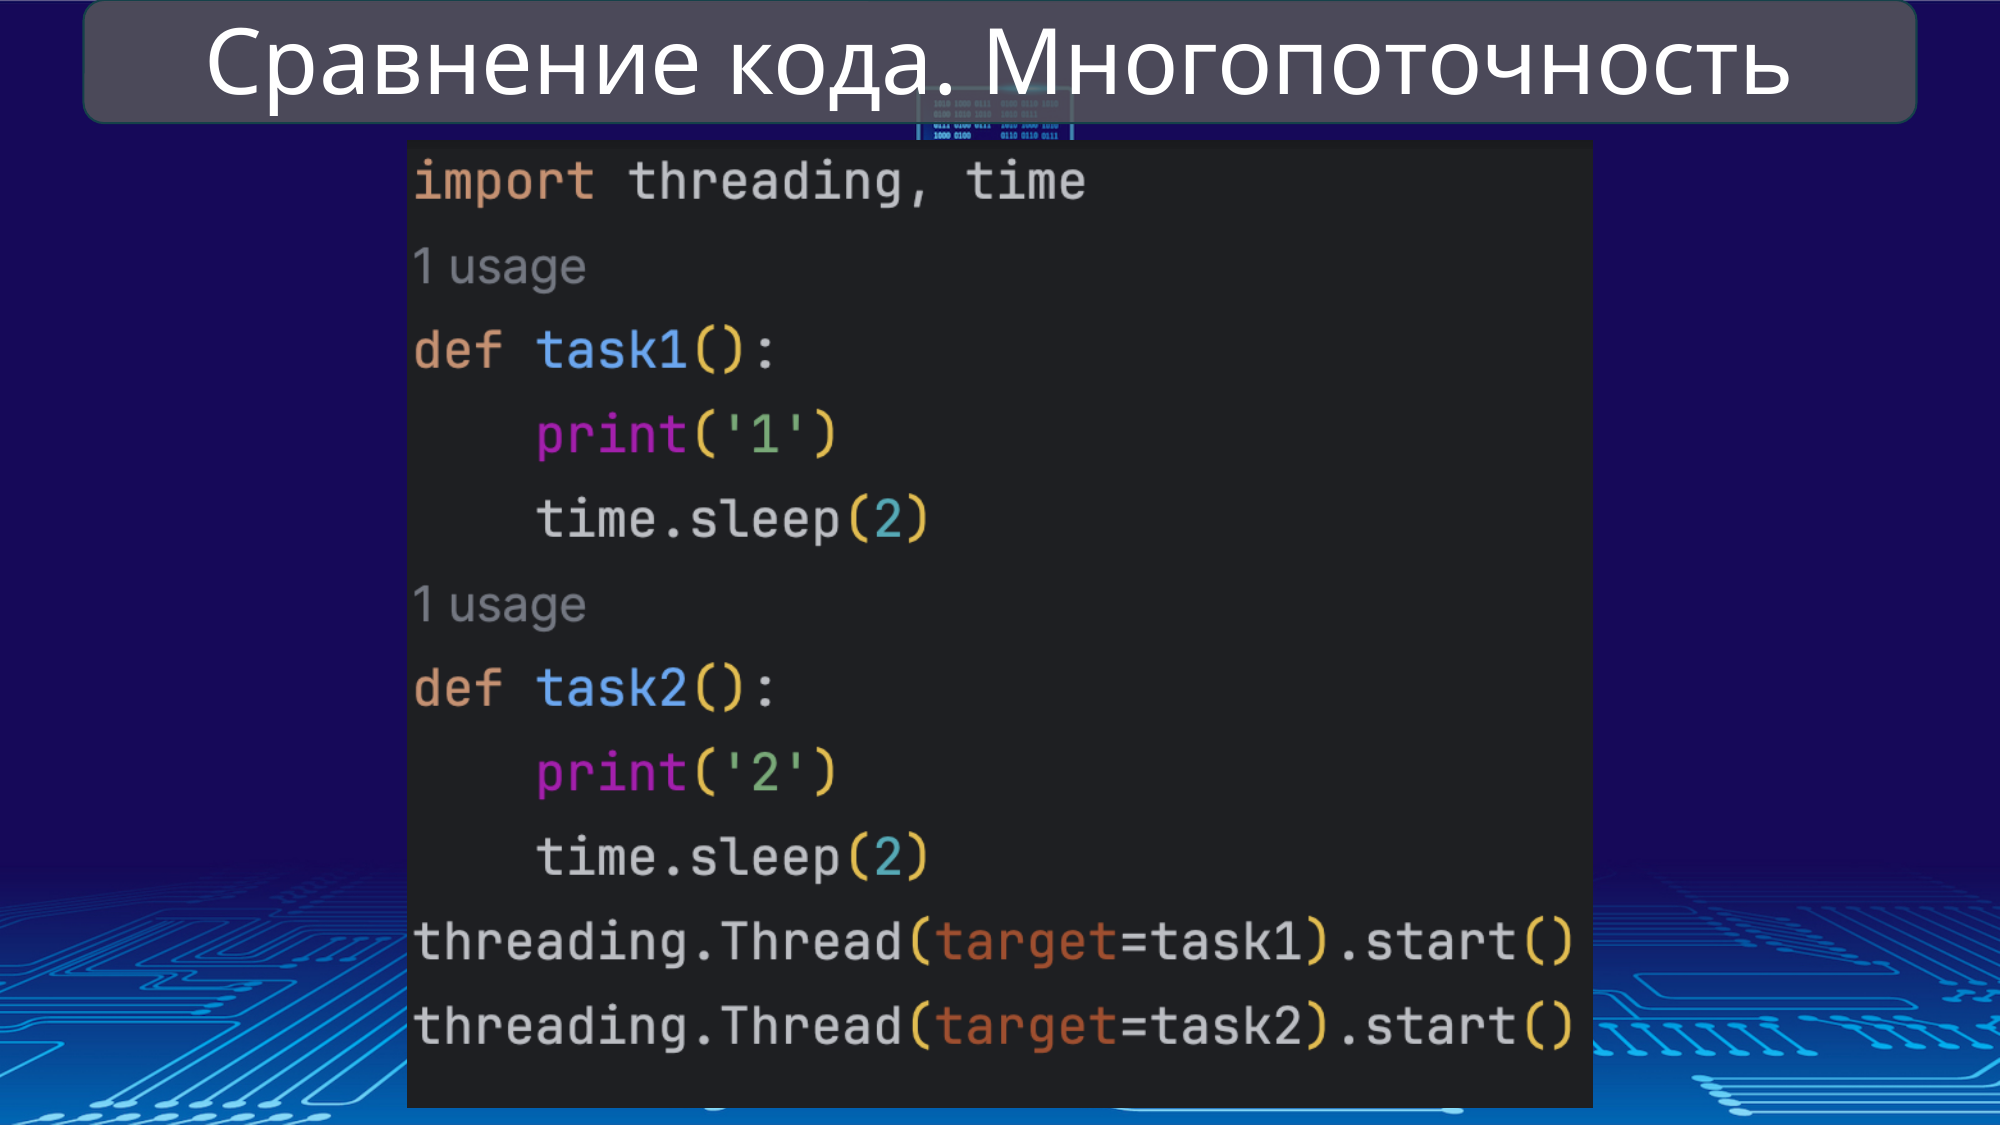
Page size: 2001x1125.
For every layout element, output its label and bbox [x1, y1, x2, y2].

list [407, 140, 1593, 1108]
picture [0, 0, 2000, 1125]
picture [1995, 1022, 2000, 1031]
